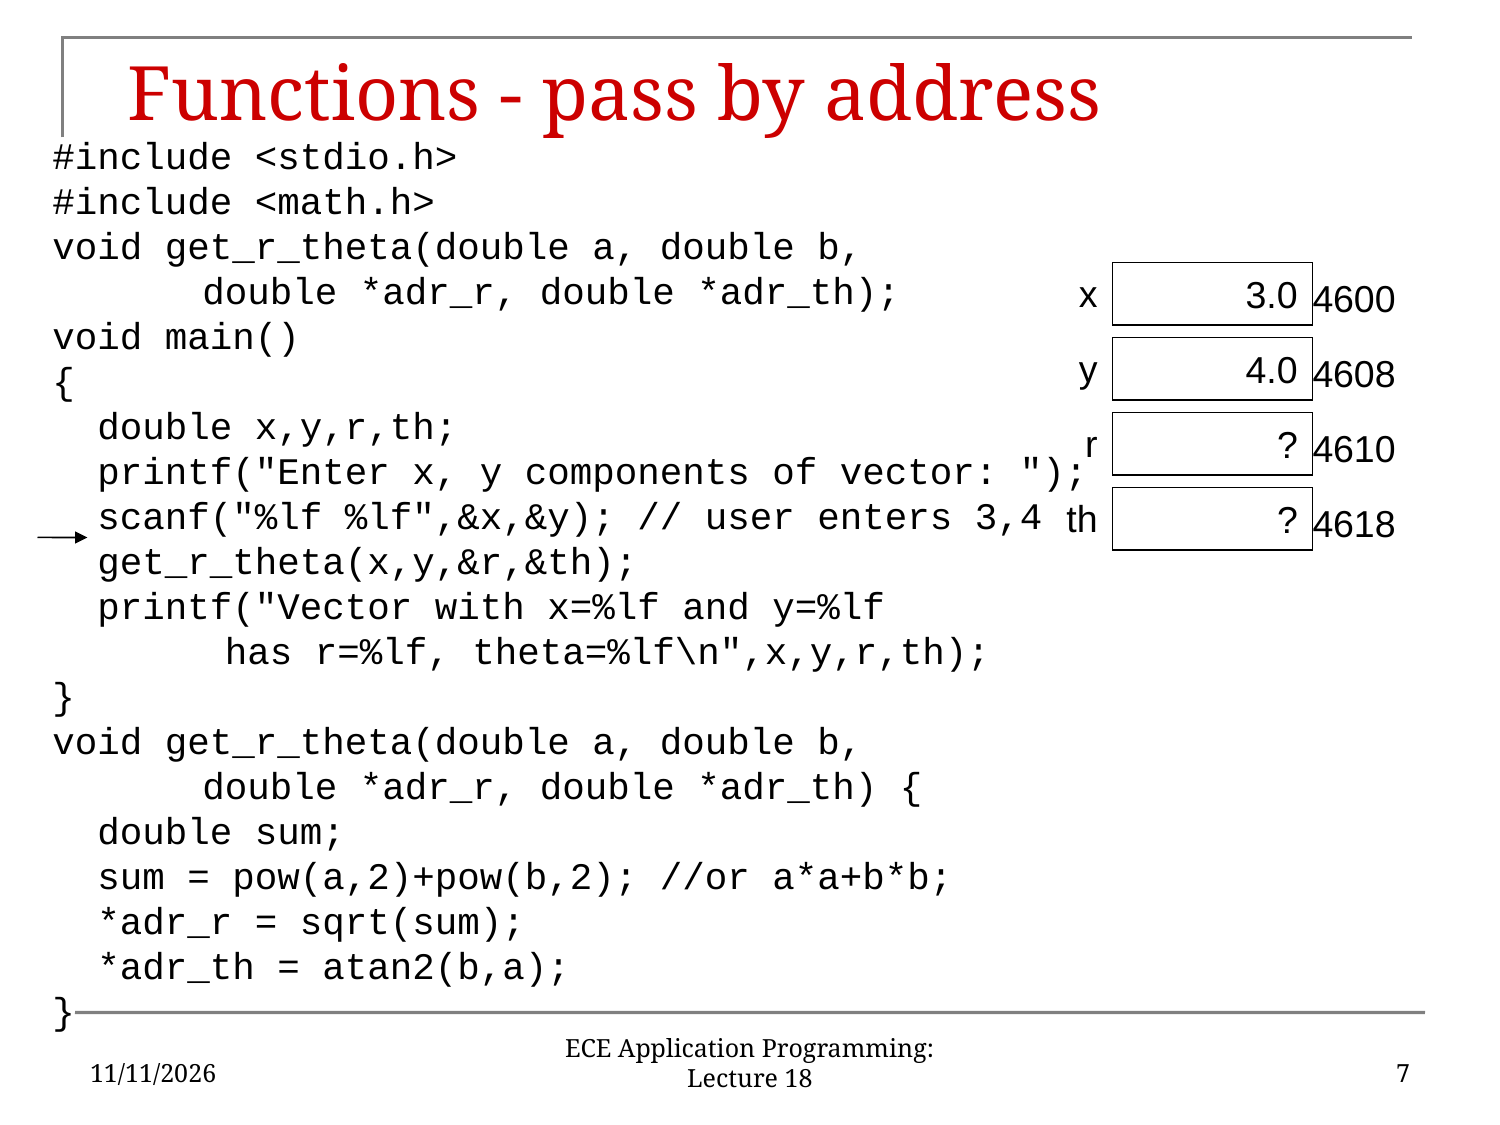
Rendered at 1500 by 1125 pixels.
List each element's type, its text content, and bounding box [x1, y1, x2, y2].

text_box x [1049, 262, 1112, 323]
text_box y [1049, 337, 1112, 398]
title Functions - pass by address [112, 37, 1388, 124]
text_box #include <stdio.h> #include <math.h> void get_r_theta(double a, double b, double *adr_r, double *adr_th); void main() { double x,y,r,th; printf("Enter x, y components of vector: "); scanf("%lf %lf",&x,&y); // user enters 3,4 get_r_theta(x,y,&r,&th); printf("Vector with x=%lf and y=%lf has r=%lf, theta=%lf\n",x,y,r,th); } void get_r_theta(double a, double b, double *adr_r, double *adr_th) { double sum; sum = pow(a,2)+pow(b,2); //or a*a+b*b; *adr_r = sqrt(sum); *adr_th = atan2(b,a); } [37, 124, 1413, 1040]
text_box 4600 [1312, 275, 1425, 321]
slide_number 7 [1074, 1023, 1426, 1100]
text_box 4610 [1312, 425, 1425, 471]
text_box 3.0 [1112, 262, 1313, 325]
text_box [37, 531, 88, 544]
text_box th [1049, 487, 1112, 548]
text_box 4608 [1312, 350, 1425, 396]
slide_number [74, 1023, 426, 1100]
text_box ? [1112, 412, 1313, 475]
text_box 4618 [1312, 500, 1425, 546]
text_box r [1049, 412, 1112, 473]
footer ECE Application Programming: Lecture 18 [512, 1024, 988, 1101]
text_box 4.0 [1112, 337, 1313, 400]
text_box ? [1112, 487, 1313, 550]
